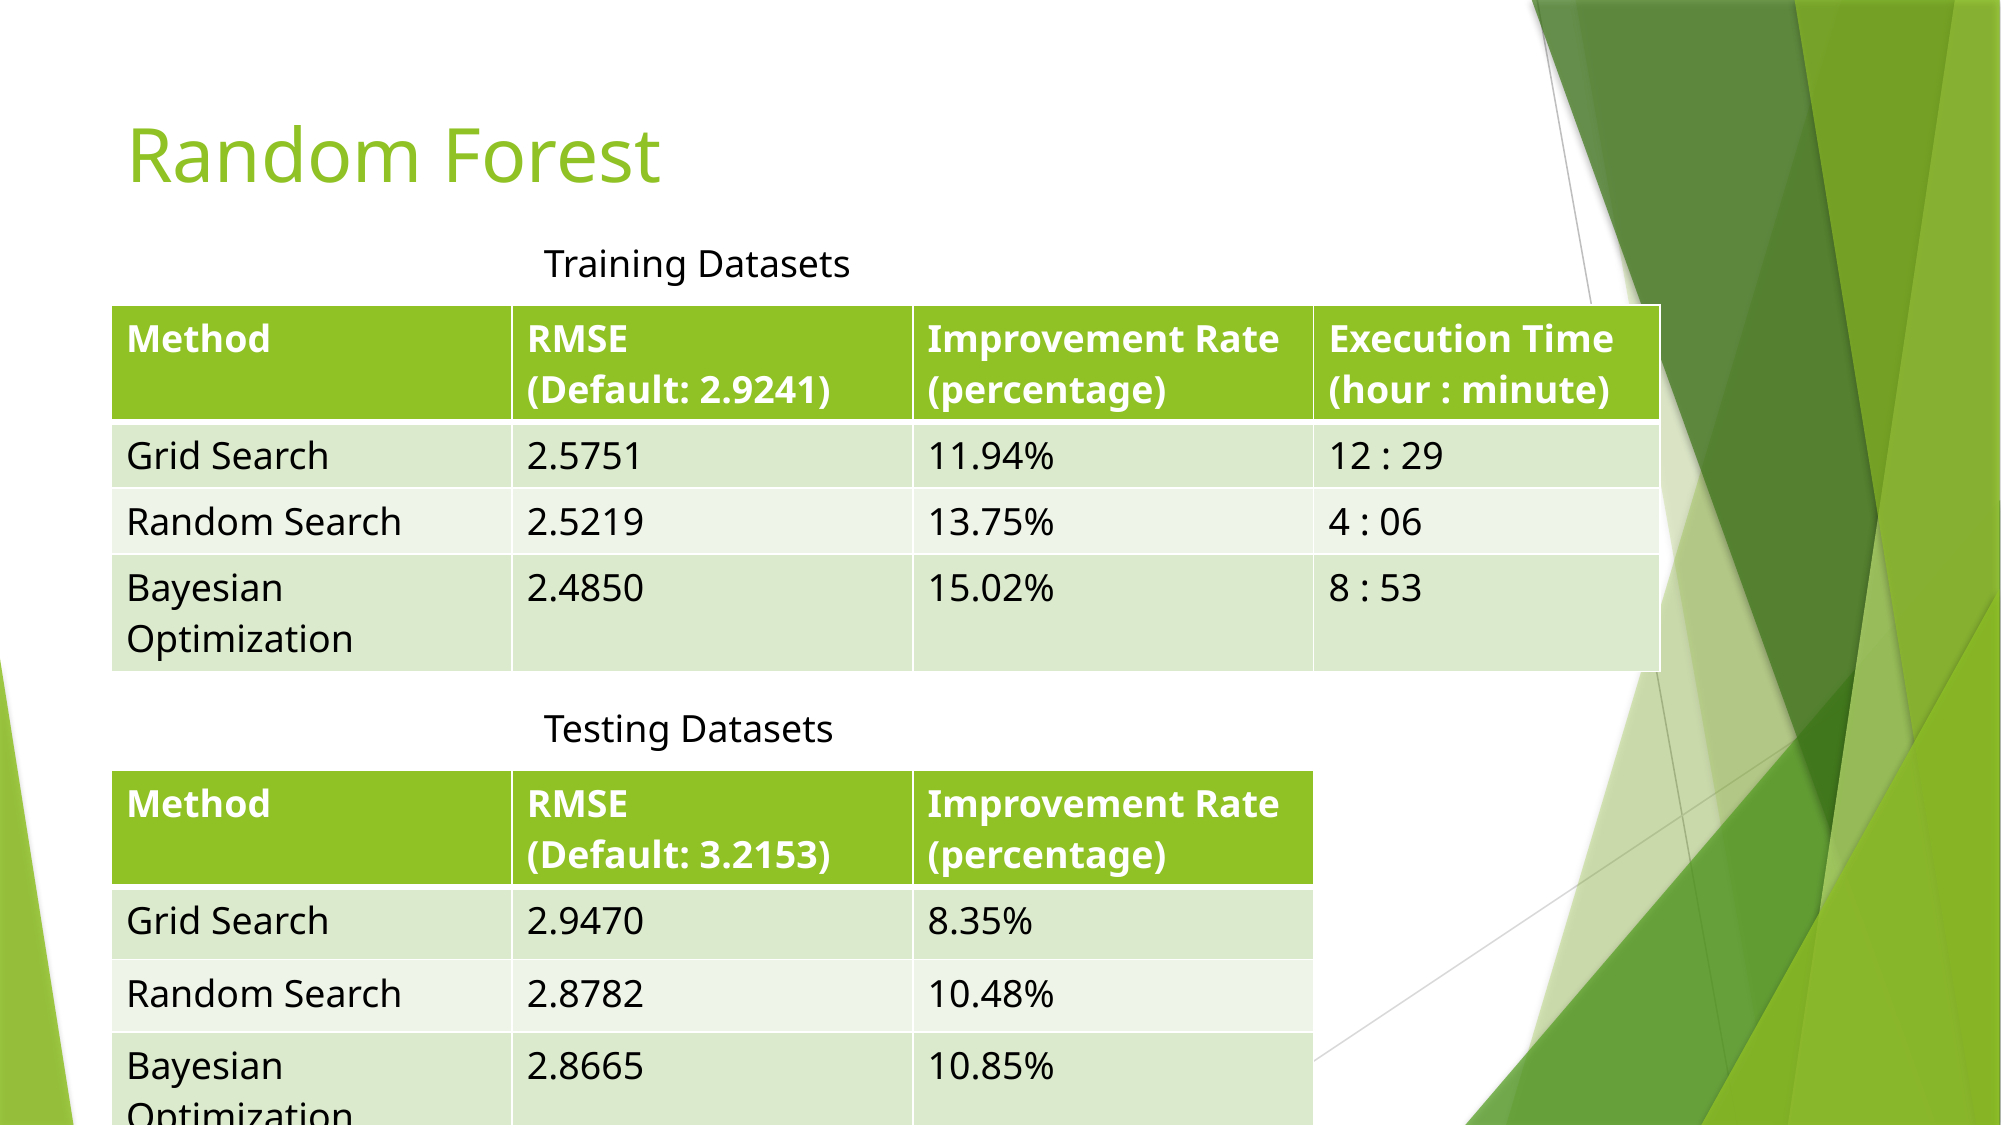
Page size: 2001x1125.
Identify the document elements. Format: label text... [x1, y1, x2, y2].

table_cell 2.5219 [513, 489, 912, 553]
table_header Improvement Rate (percentage) [914, 306, 1313, 419]
table_cell 15.02% [914, 555, 1313, 671]
table_header RMSE (Default: 2.9241) [513, 306, 912, 419]
title Random Forest [111, 99, 1522, 233]
table_cell 12 : 29 [1314, 425, 1659, 487]
table_header Improvement Rate (percentage) [914, 771, 1313, 884]
table_cell 2.8782 [513, 960, 912, 1031]
table_cell 8.35% [914, 890, 1313, 959]
table_cell 2.5751 [513, 425, 912, 487]
table_cell 2.4850 [513, 555, 912, 671]
table_cell Bayesian Optimization [112, 555, 511, 671]
table_cell 10.48% [914, 960, 1313, 1031]
table_cell Random Search [112, 489, 511, 553]
table_cell 10.85% [914, 1033, 1313, 1125]
table_cell Grid Search [112, 890, 511, 959]
table_cell 8 : 53 [1314, 555, 1659, 671]
table_cell Grid Search [112, 425, 511, 487]
text_box Training Datasets [529, 232, 896, 293]
table_cell 13.75% [914, 489, 1313, 553]
table_header RMSE (Default: 3.2153) [513, 771, 912, 884]
table_cell 11.94% [914, 425, 1313, 487]
table_cell 2.9470 [513, 890, 912, 959]
table_cell 2.8665 [513, 1033, 912, 1125]
table_cell Random Search [112, 960, 511, 1031]
table_header Execution Time (hour : minute) [1314, 306, 1659, 419]
table_cell 4 : 06 [1314, 489, 1659, 553]
table_header Method [112, 306, 511, 419]
table_cell Bayesian Optimization [112, 1033, 511, 1125]
table_header Method [112, 771, 511, 884]
text_box Testing Datasets [529, 697, 896, 758]
